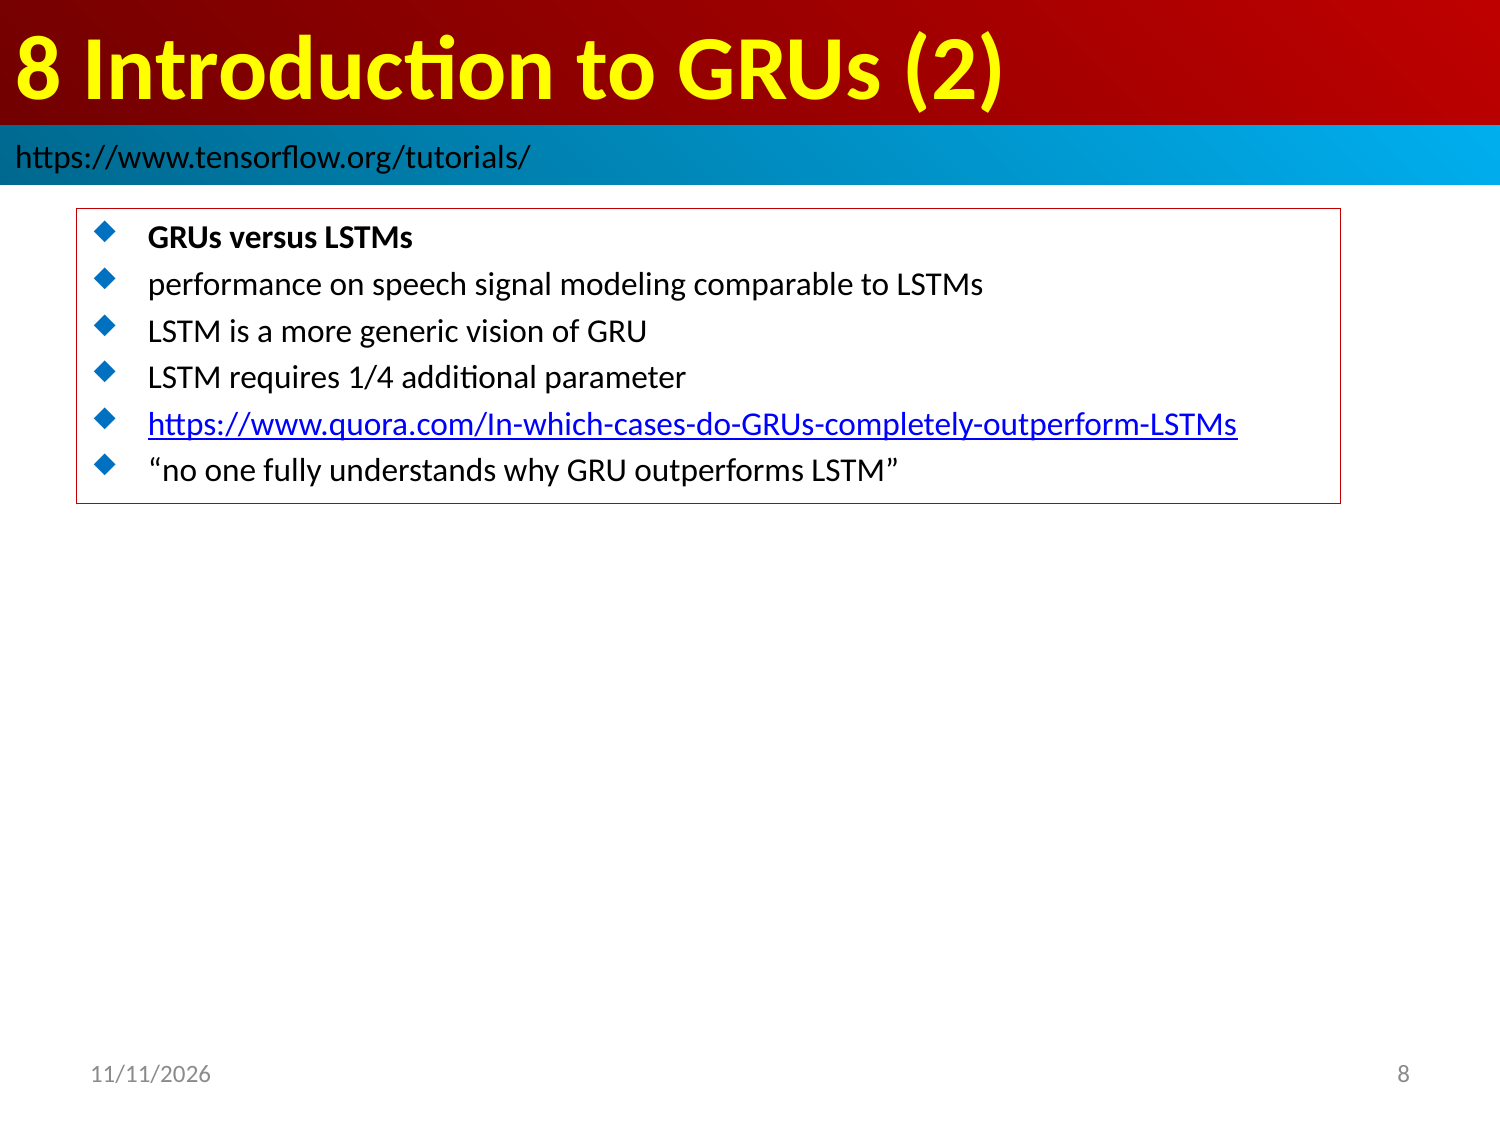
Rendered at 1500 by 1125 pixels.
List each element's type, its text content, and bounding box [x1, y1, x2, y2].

title 8 Introduction to GRUs (2) [0, 0, 1500, 125]
subtitle GRUs versus LSTMs performance on speech signal modeling comparable to LSTMs LSTM is a more generic vision of GRU LSTM requires 1/4 additional parameter https://www.quora.com/In-which-cases-do-GRUs-completely-outperform-LSTMs “no one fully understands why GRU outperforms LSTM” [76, 208, 1341, 504]
text_box https://www.tensorflow.org/tutorials/ [0, 125, 1500, 185]
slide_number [75, 1042, 425, 1103]
slide_number 8 [1074, 1042, 1425, 1103]
